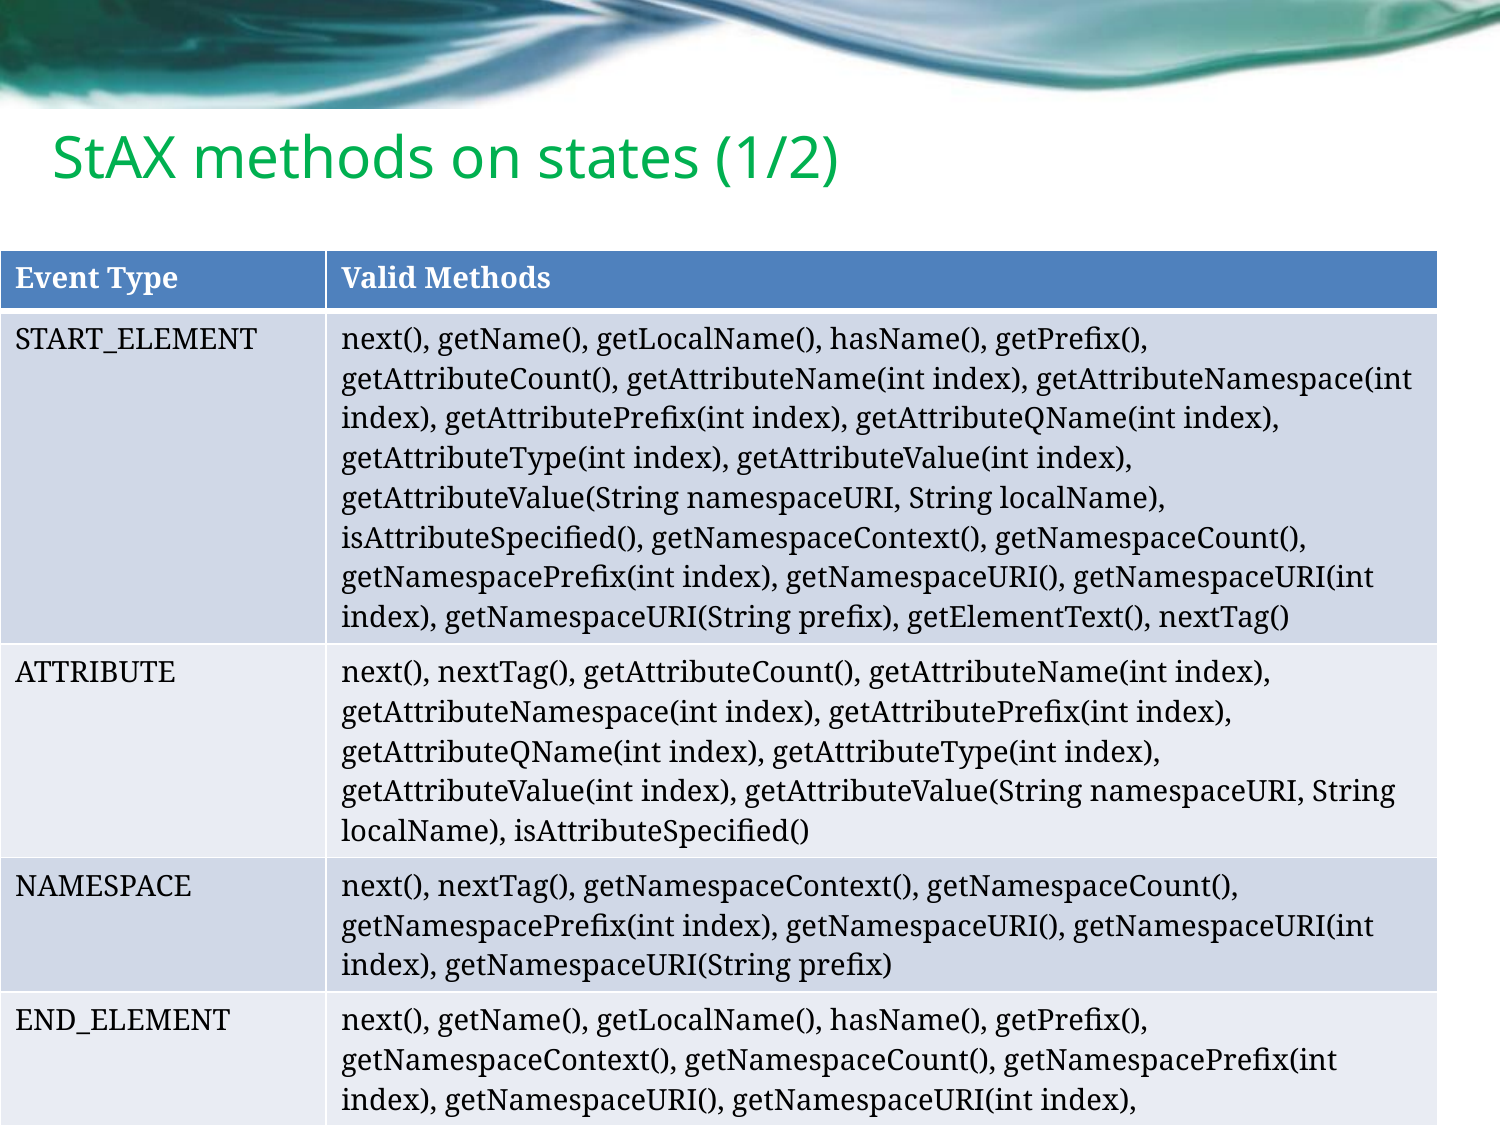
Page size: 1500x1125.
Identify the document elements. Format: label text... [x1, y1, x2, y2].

table_cell NAMESPACE [1, 858, 325, 991]
title StAX methods on states (1/2) [37, 112, 1438, 225]
table_header Event Type [1, 251, 325, 308]
table_cell START_ELEMENT [1, 314, 325, 643]
table_cell next(), getName(), getLocalName(), hasName(), getPrefix(), getAttributeCount(), getAttributeName(int index), getAttributeNamespace(int index), getAttributePrefix(int index), getAttributeQName(int index), getAttributeType(int index), getAttributeValue(int index), getAttributeValue(String namespaceURI, String localName), isAttributeSpecified(), getNamespaceContext(), getNamespaceCount(), getNamespacePrefix(int index), getNamespaceURI(), getNamespaceURI(int index), getNamespaceURI(String prefix), getElementText(), nextTag() [327, 314, 1437, 643]
slide_number 40 [1074, 1042, 1425, 1103]
picture [0, 0, 1500, 109]
table_cell ATTRIBUTE [1, 645, 325, 857]
table_header Valid Methods [327, 251, 1437, 308]
table_cell next(), nextTag(), getNamespaceContext(), getNamespaceCount(), getNamespacePrefix(int index), getNamespaceURI(), getNamespaceURI(int index), getNamespaceURI(String prefix) [327, 858, 1437, 991]
table_cell END_ELEMENT [1, 993, 325, 1125]
table_cell next(), getName(), getLocalName(), hasName(), getPrefix(), getNamespaceContext(), getNamespaceCount(), getNamespacePrefix(int index), getNamespaceURI(), getNamespaceURI(int index), getNamespaceURI(String prefix), nextTag() [327, 993, 1437, 1125]
table_cell next(), nextTag(), getAttributeCount(), getAttributeName(int index), getAttributeNamespace(int index), getAttributePrefix(int index), getAttributeQName(int index), getAttributeType(int index), getAttributeValue(int index), getAttributeValue(String namespaceURI, String localName), isAttributeSpecified() [327, 645, 1437, 857]
